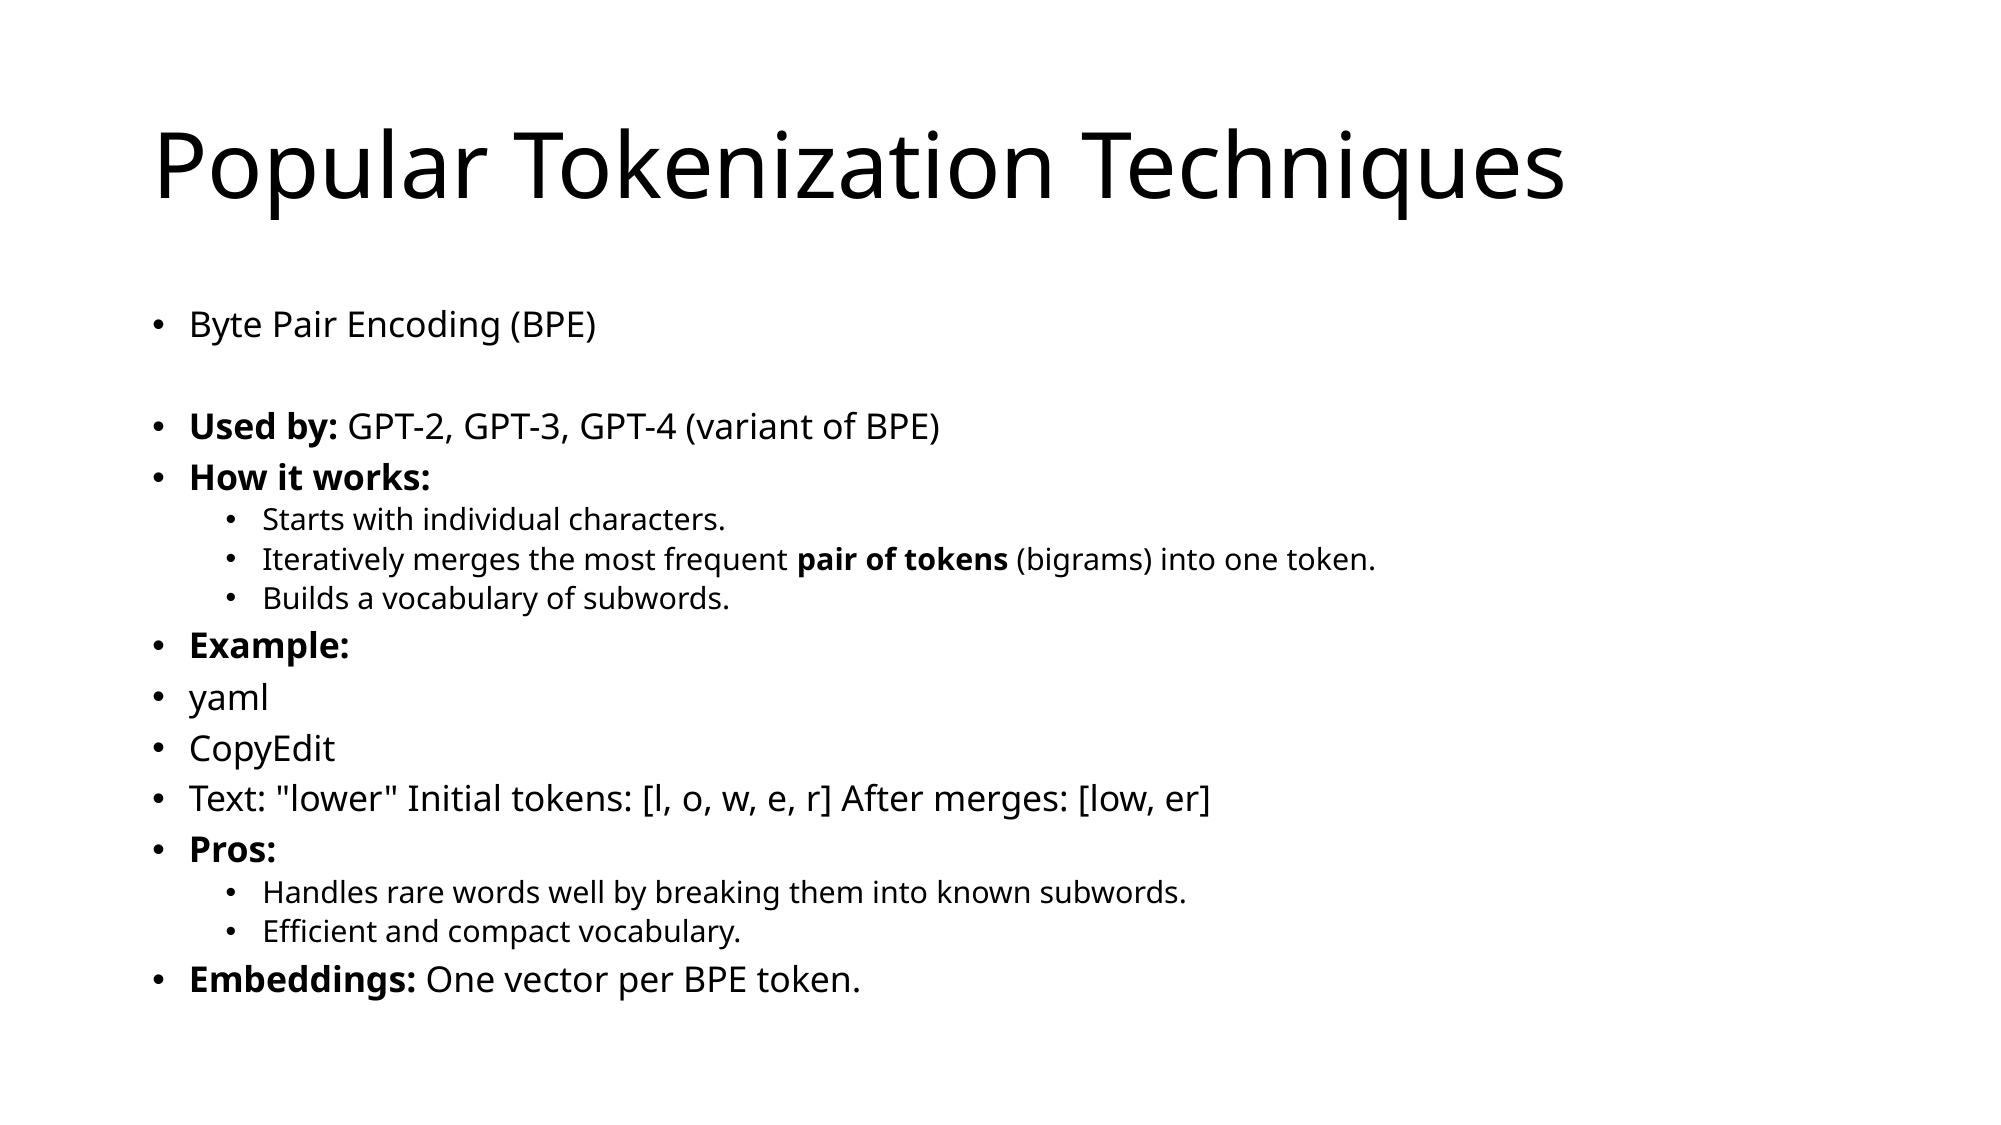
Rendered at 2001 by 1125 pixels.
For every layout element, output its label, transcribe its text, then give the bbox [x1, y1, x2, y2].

list Byte Pair Encoding (BPE) Used by: GPT-2, GPT-3, GPT-4 (variant of BPE) How it works: Starts with individual characters. Iteratively merges the most frequent pair of tokens (bigrams) into one token. Builds a vocabulary of subwords. Example: yaml CopyEdit Text: "lower" Initial tokens: [l, o, w, e, r] After merges: [low, er] Pros: Handles rare words well by breaking them into known subwords. Efficient and compact vocabulary. Embeddings: One vector per BPE token. [137, 299, 1863, 1014]
title Popular Tokenization Techniques [137, 59, 1863, 278]
